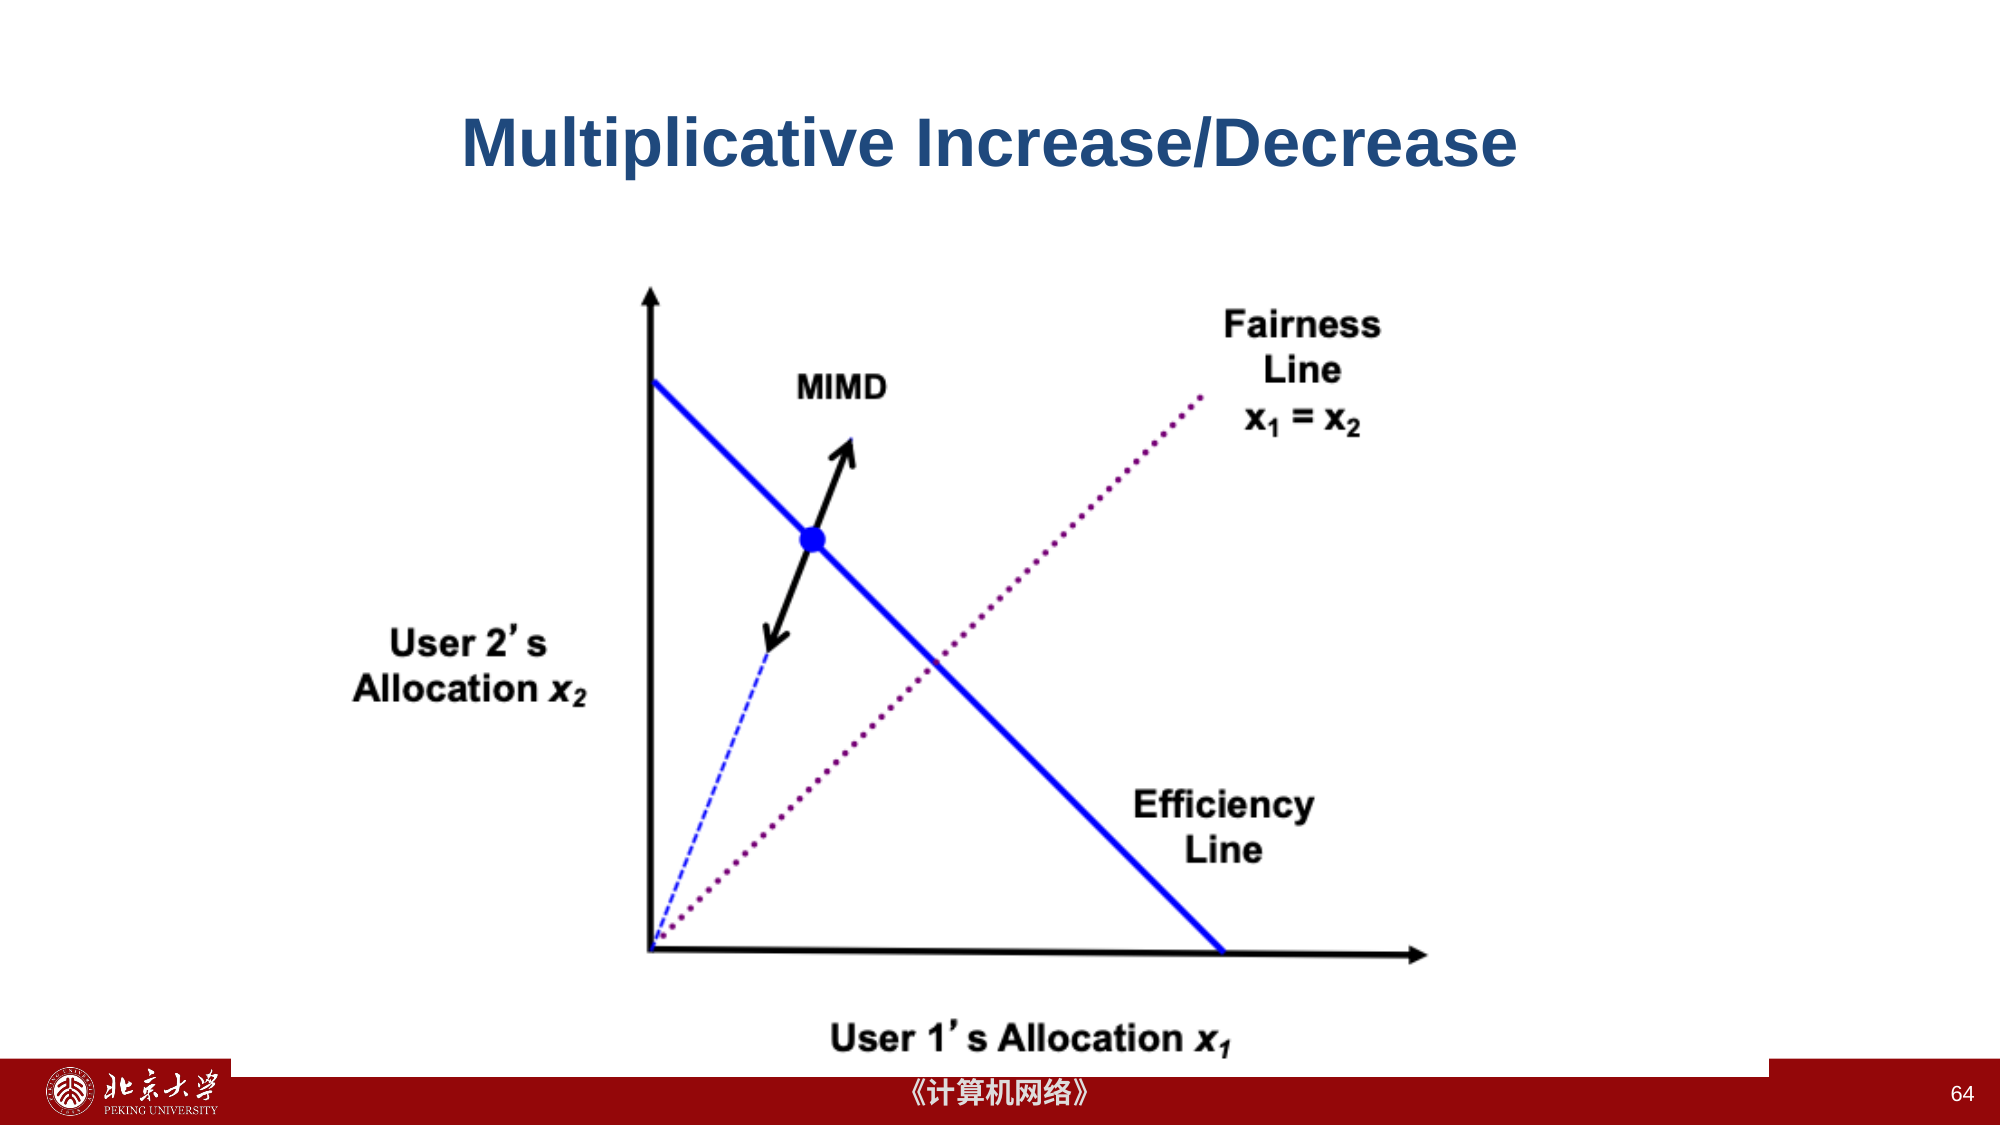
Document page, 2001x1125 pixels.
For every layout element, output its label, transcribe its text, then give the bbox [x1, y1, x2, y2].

picture [46, 1067, 218, 1116]
picture [230, 258, 1769, 1077]
slide_number 64 [1522, 1072, 1990, 1125]
title Multiplicative Increase/Decrease [99, 45, 1900, 233]
